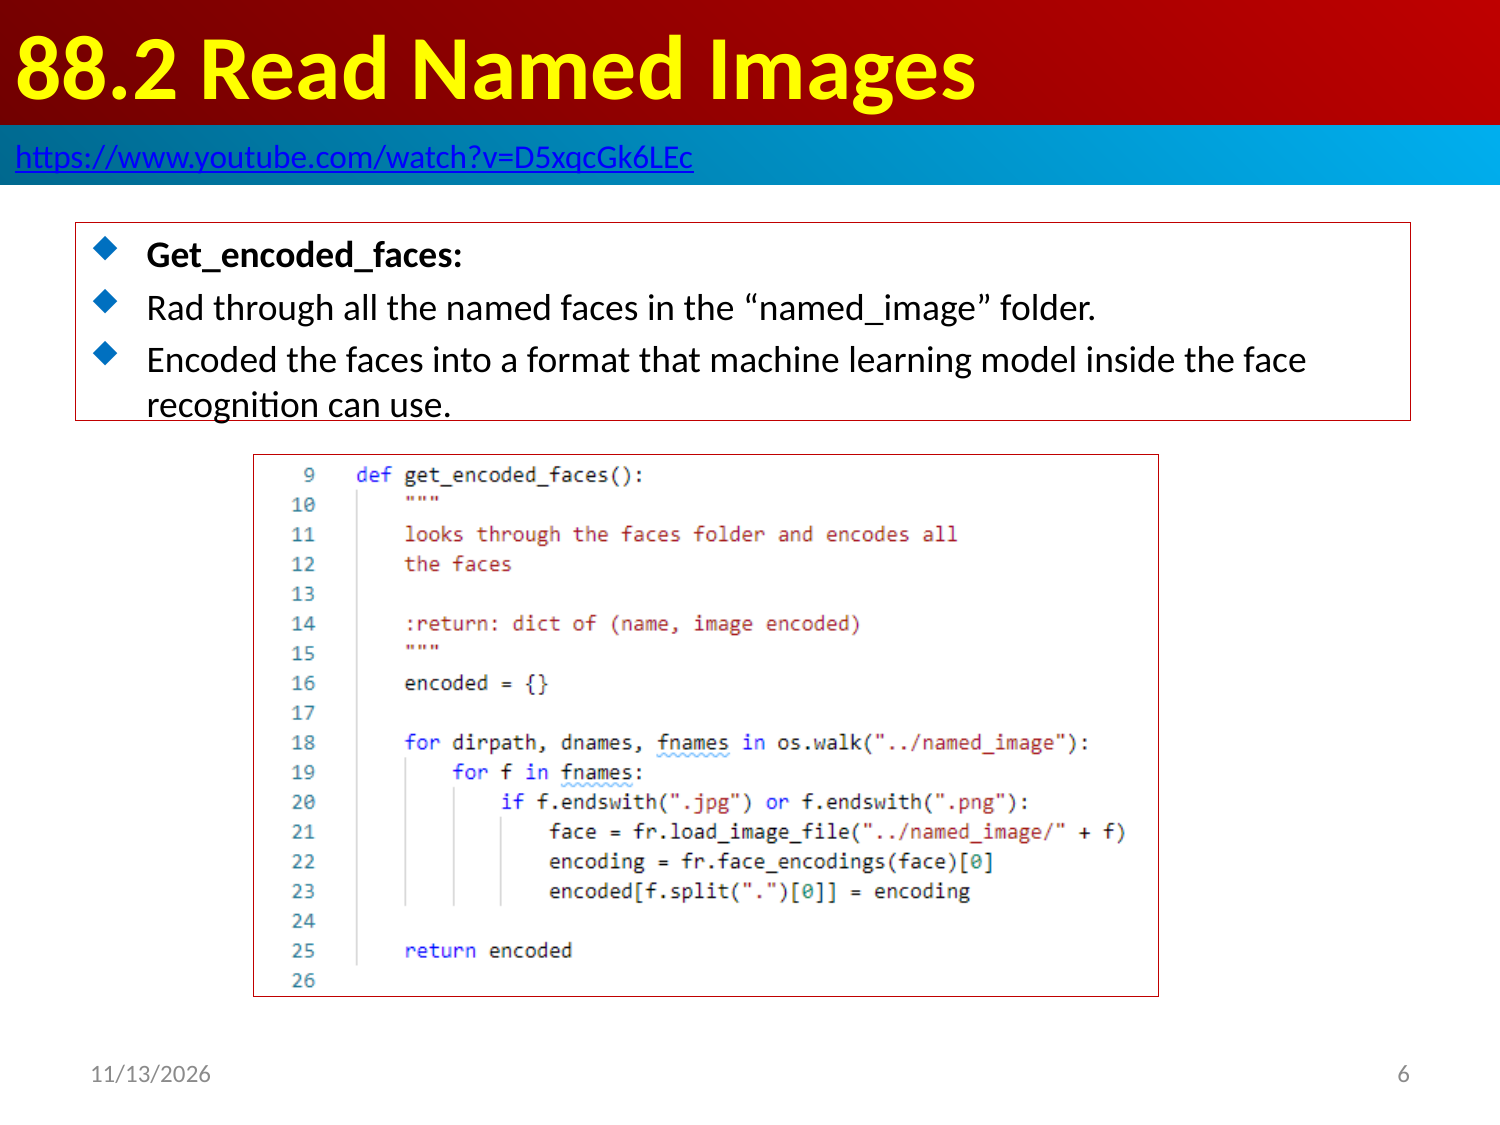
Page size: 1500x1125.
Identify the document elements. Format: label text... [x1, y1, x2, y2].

title 88.2 Read Named Images [0, 0, 1500, 125]
text_box https://www.youtube.com/watch?v=D5xqcGk6LEc [0, 125, 1500, 185]
slide_number 6 [1074, 1042, 1425, 1103]
subtitle Get_encoded_faces: Rad through all the named faces in the “named_image” folder. Encoded the faces into a format that machine learning model inside the face recognition can use. [75, 222, 1411, 421]
picture [253, 454, 1159, 997]
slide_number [75, 1042, 425, 1103]
